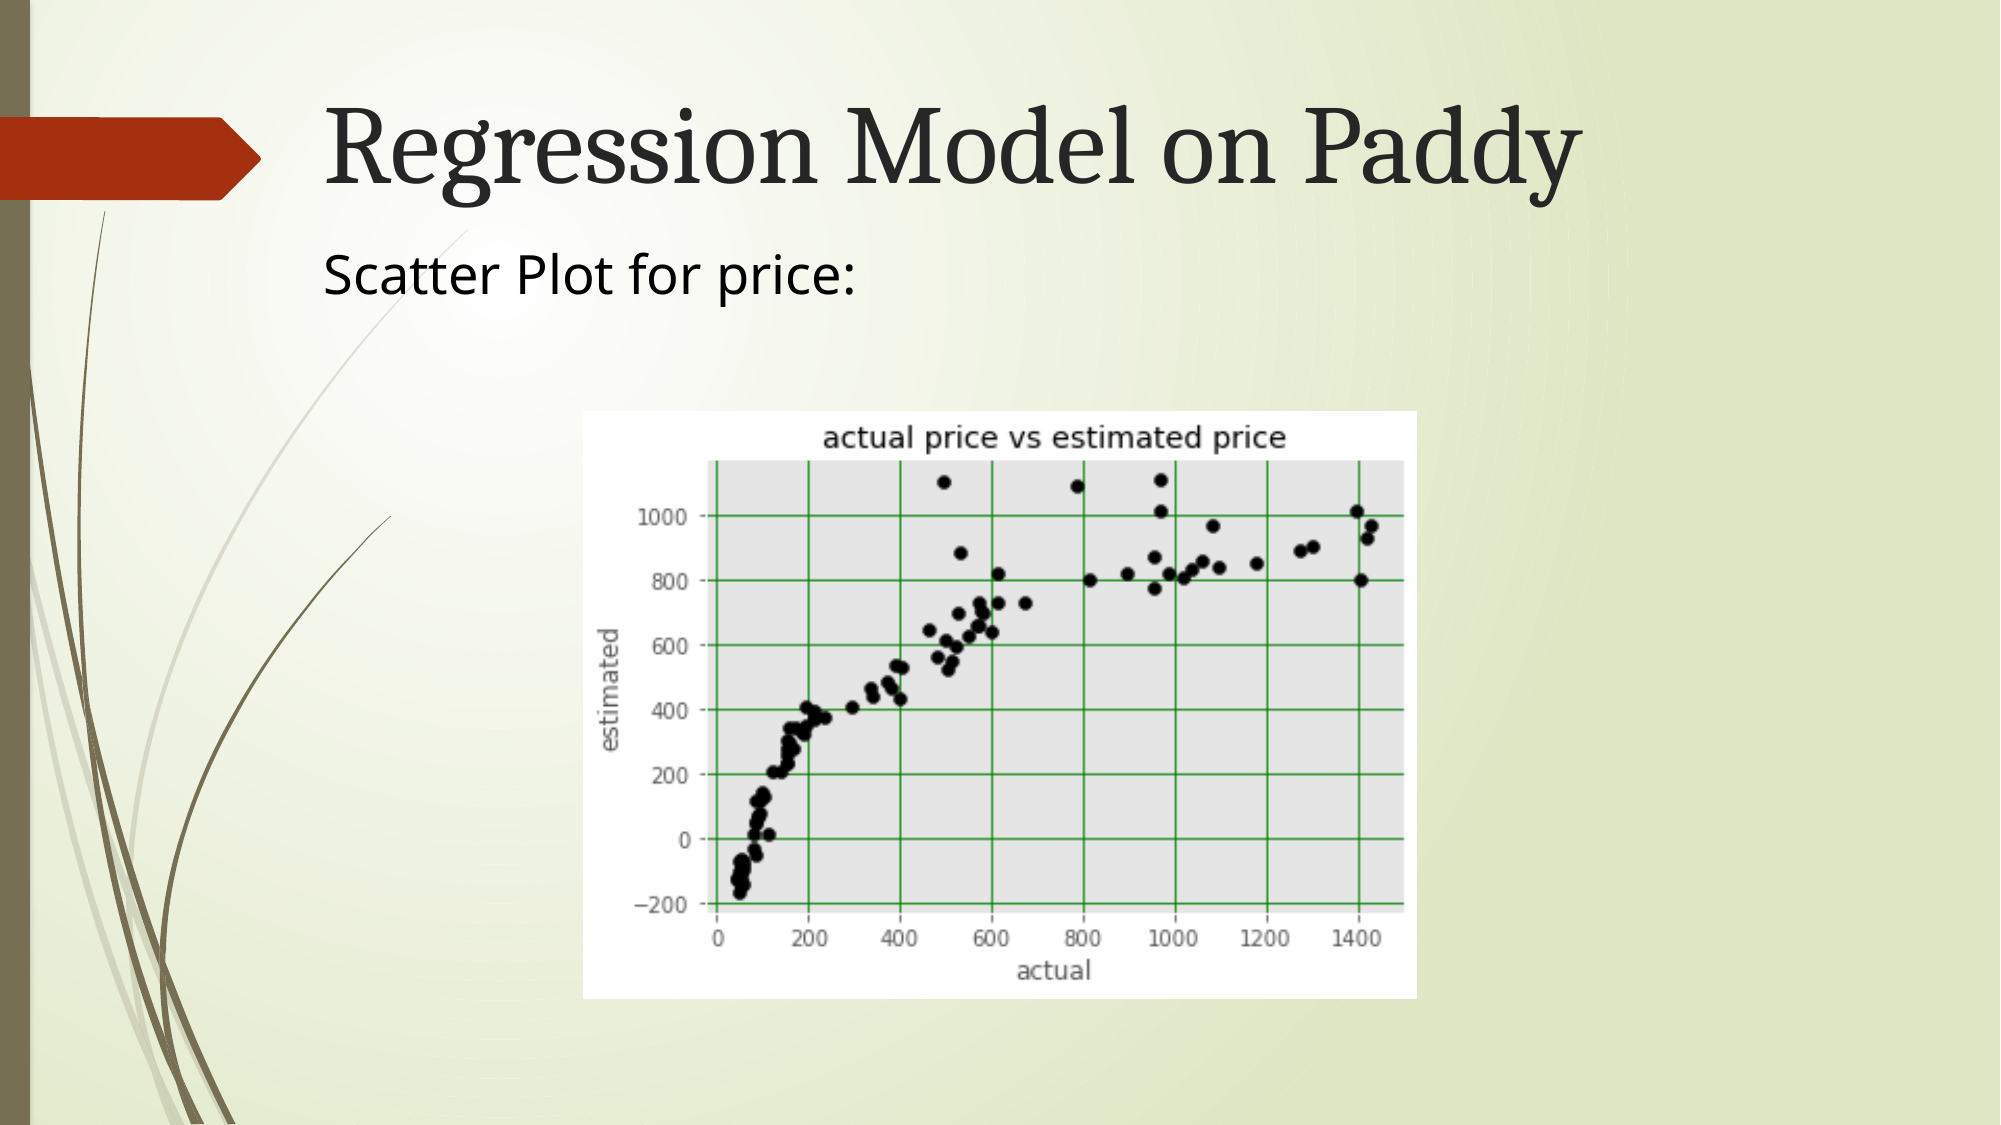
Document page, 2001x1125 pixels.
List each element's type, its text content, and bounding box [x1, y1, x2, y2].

picture [582, 411, 1417, 1000]
title Regression Model on Paddy [308, 63, 1771, 274]
text_box Scatter Plot for price: [308, 233, 1158, 313]
